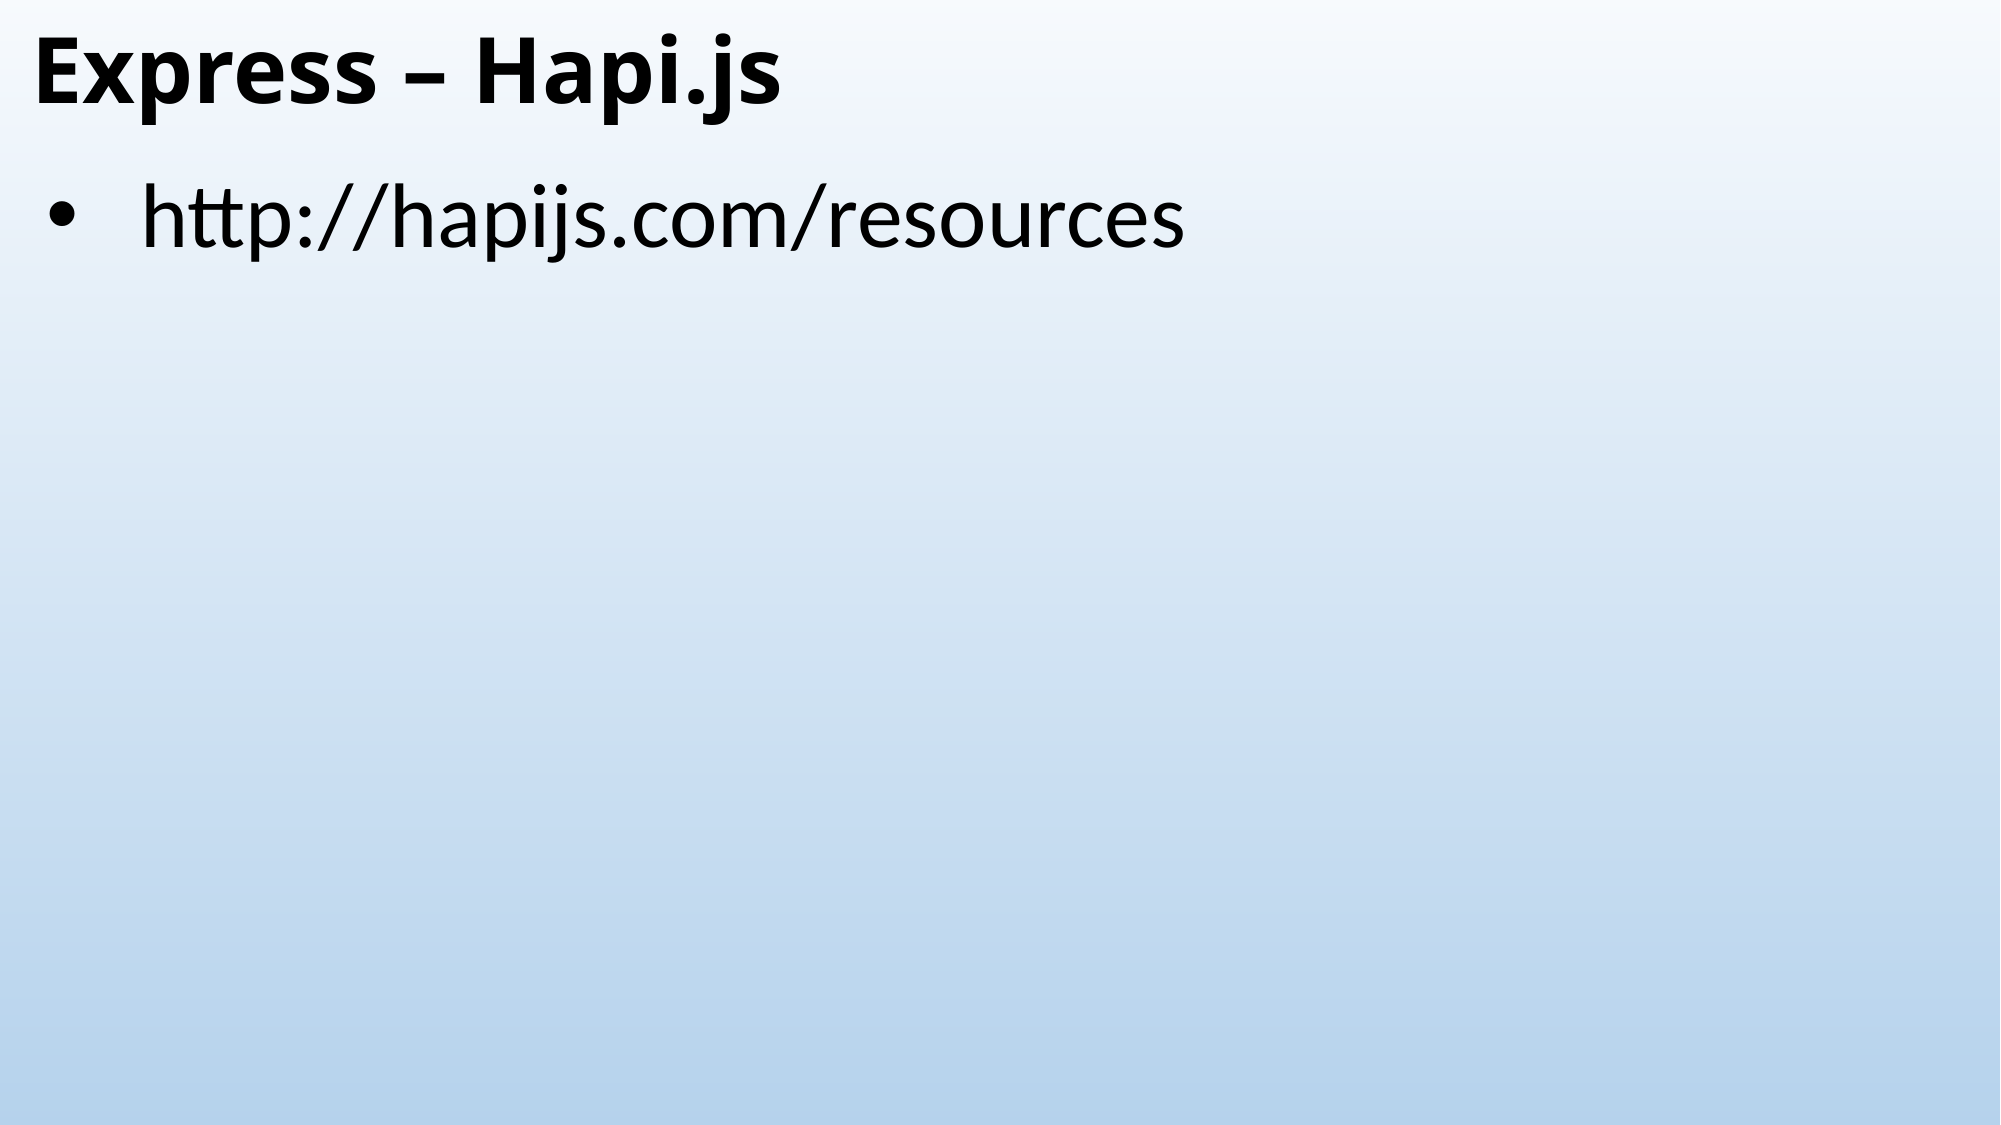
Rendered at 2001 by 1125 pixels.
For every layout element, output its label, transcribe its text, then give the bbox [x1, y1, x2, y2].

title Express – Hapi.js [16, 16, 1976, 140]
subtitle http://hapijs.com/resources [31, 160, 1976, 1102]
